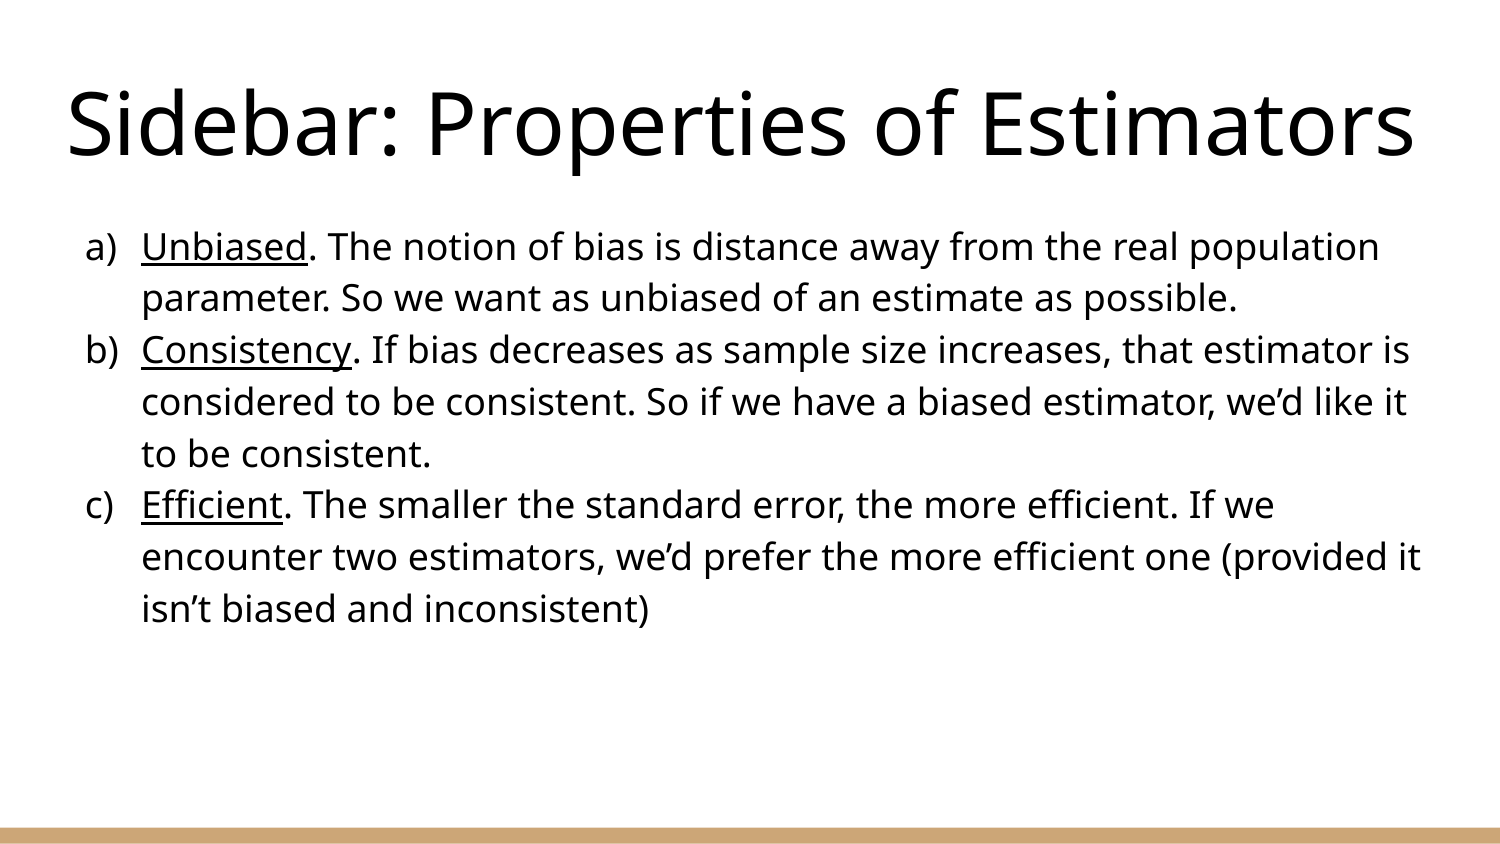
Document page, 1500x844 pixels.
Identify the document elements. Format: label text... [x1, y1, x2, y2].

list Unbiased. The notion of bias is distance away from the real population parameter. So we want as unbiased of an estimate as possible. Consistency. If bias decreases as sample size increases, that estimator is considered to be consistent. So if we have a biased estimator, we’d like it to be consistent. Efficient. The smaller the standard error, the more efficient. If we encounter two estimators, we’d prefer the more efficient one (provided it isn’t biased and inconsistent) [51, 200, 1449, 752]
title Sidebar: Properties of Estimators [51, 51, 1449, 189]
